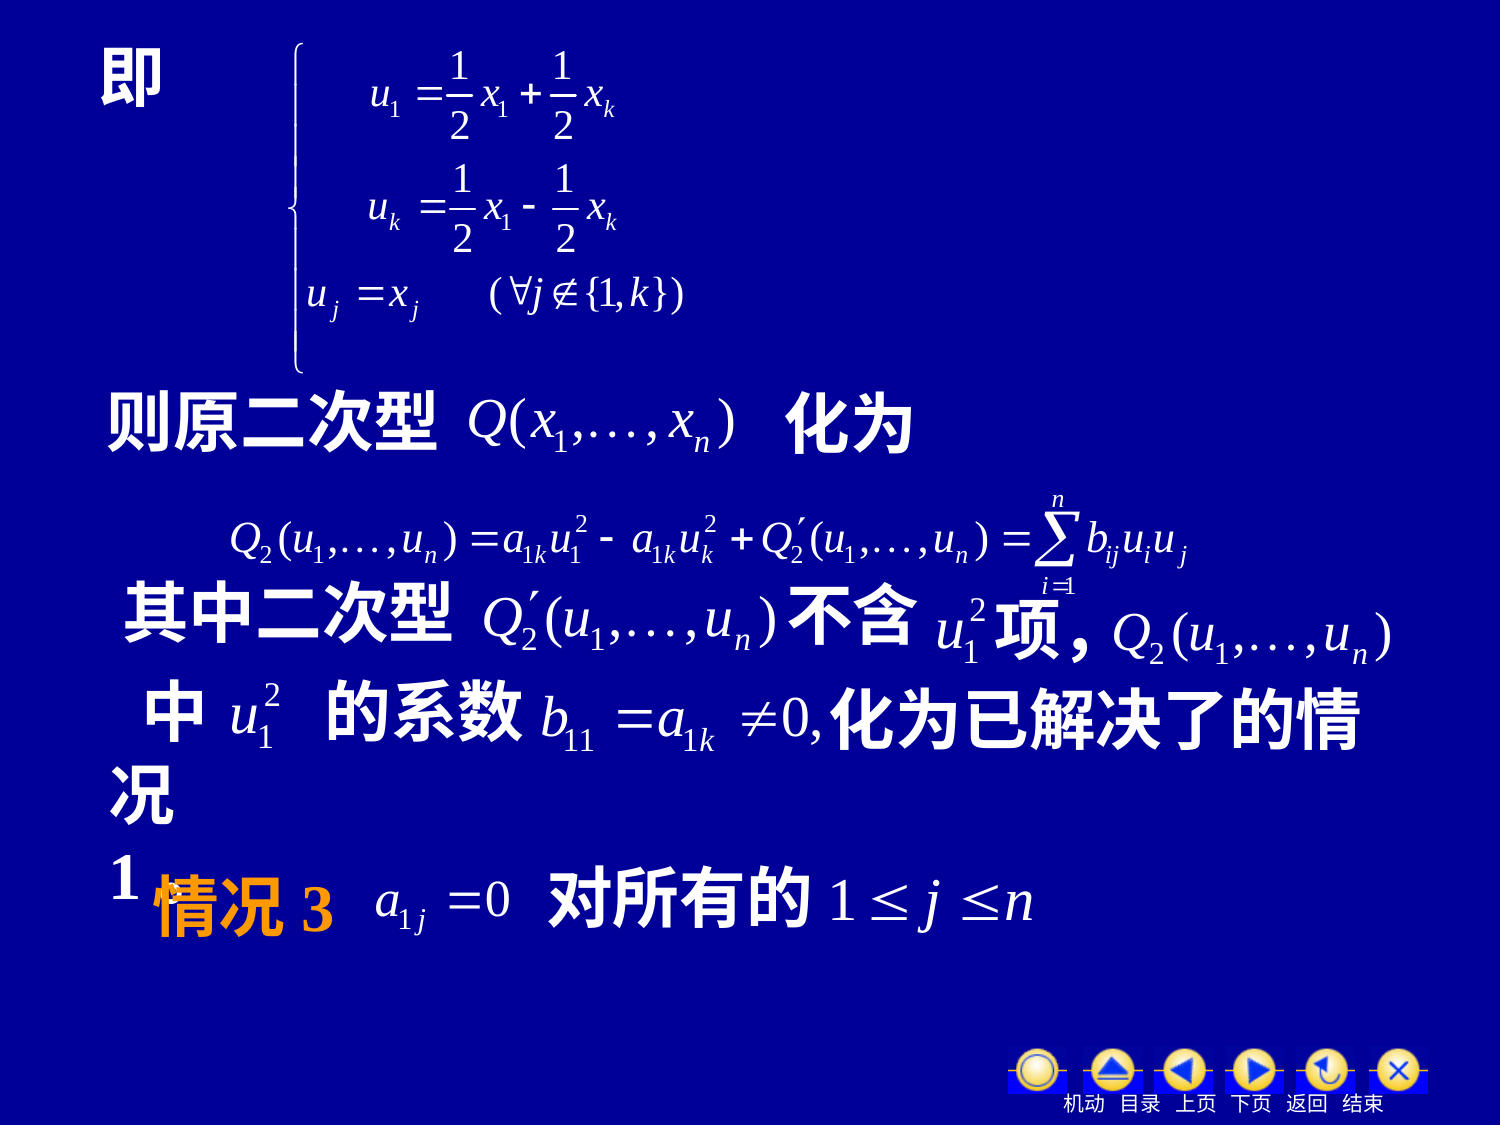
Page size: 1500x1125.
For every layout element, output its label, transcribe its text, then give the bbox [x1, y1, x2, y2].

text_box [126, 661, 1402, 766]
picture [1154, 1046, 1213, 1094]
text_box 况1。 [94, 745, 320, 921]
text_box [136, 848, 1044, 953]
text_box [223, 477, 1203, 561]
picture [1296, 1046, 1355, 1094]
text_box 即 [83, 27, 187, 123]
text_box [278, 35, 693, 371]
picture [1225, 1046, 1284, 1094]
picture [1008, 1046, 1067, 1094]
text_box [91, 372, 950, 471]
picture [1083, 1046, 1143, 1094]
picture [1369, 1046, 1428, 1094]
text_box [106, 563, 1403, 679]
